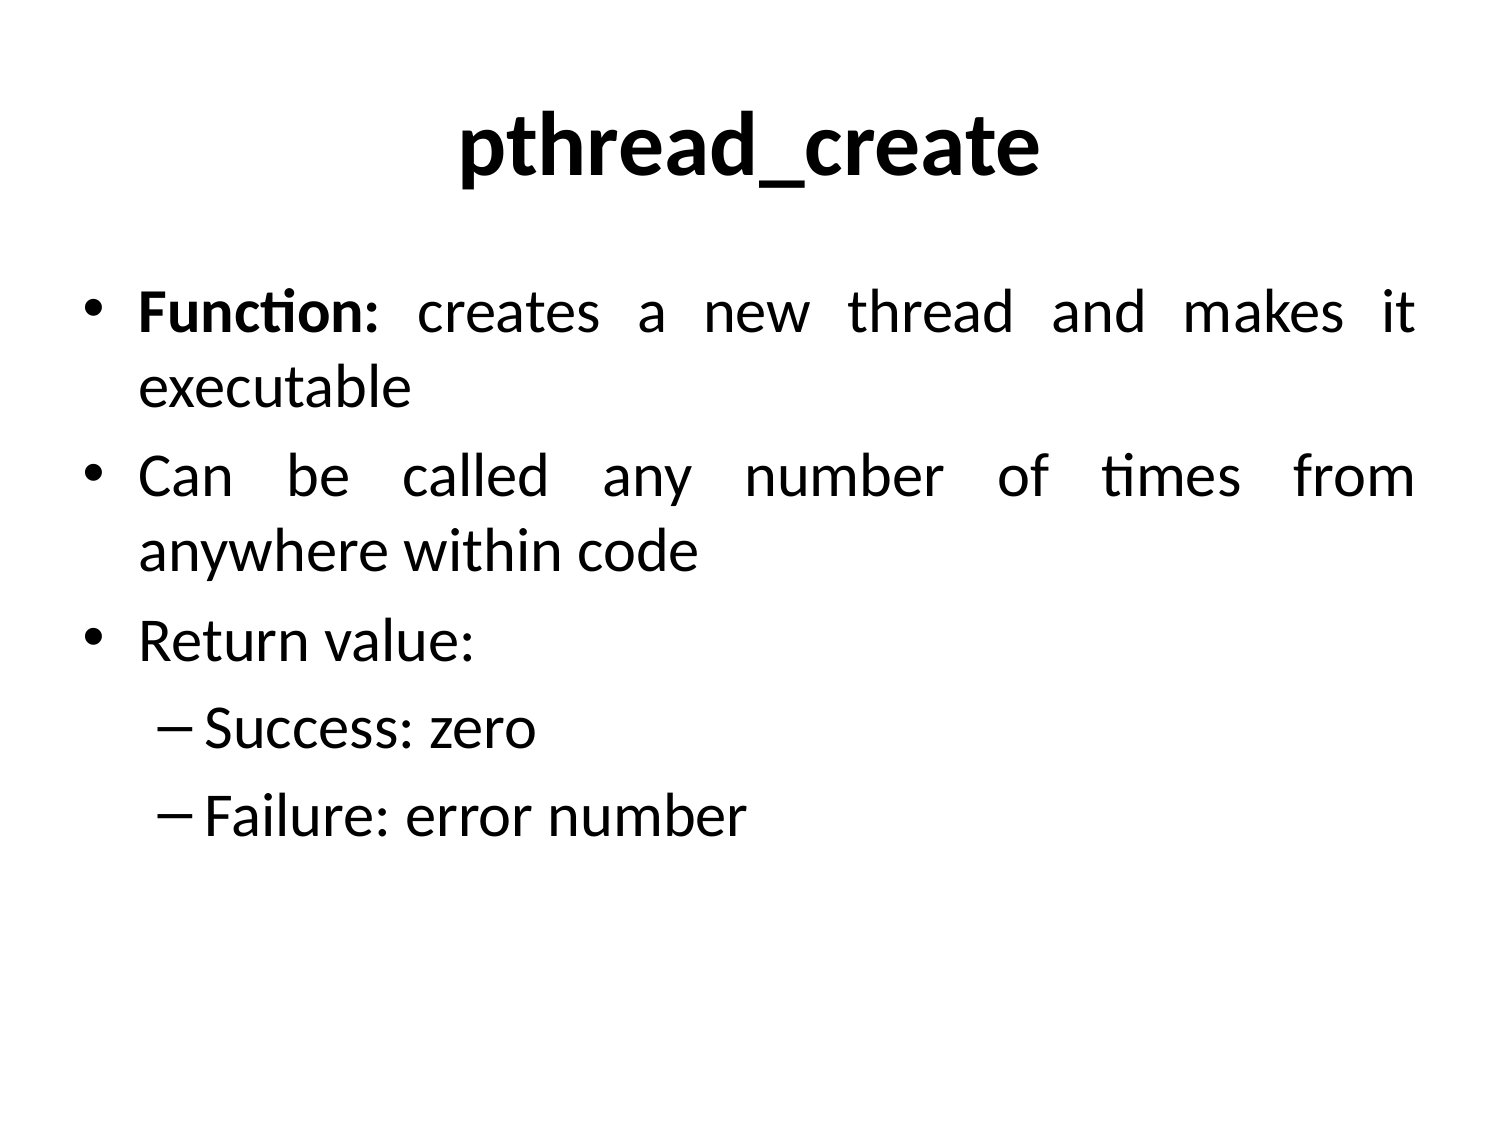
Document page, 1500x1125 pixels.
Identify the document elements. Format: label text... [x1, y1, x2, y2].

list Function: creates a new thread and makes it executable Can be called any number of times from anywhere within code Return value: Success: zero Failure: error number [74, 261, 1426, 1006]
title pthread_create [74, 44, 1426, 234]
